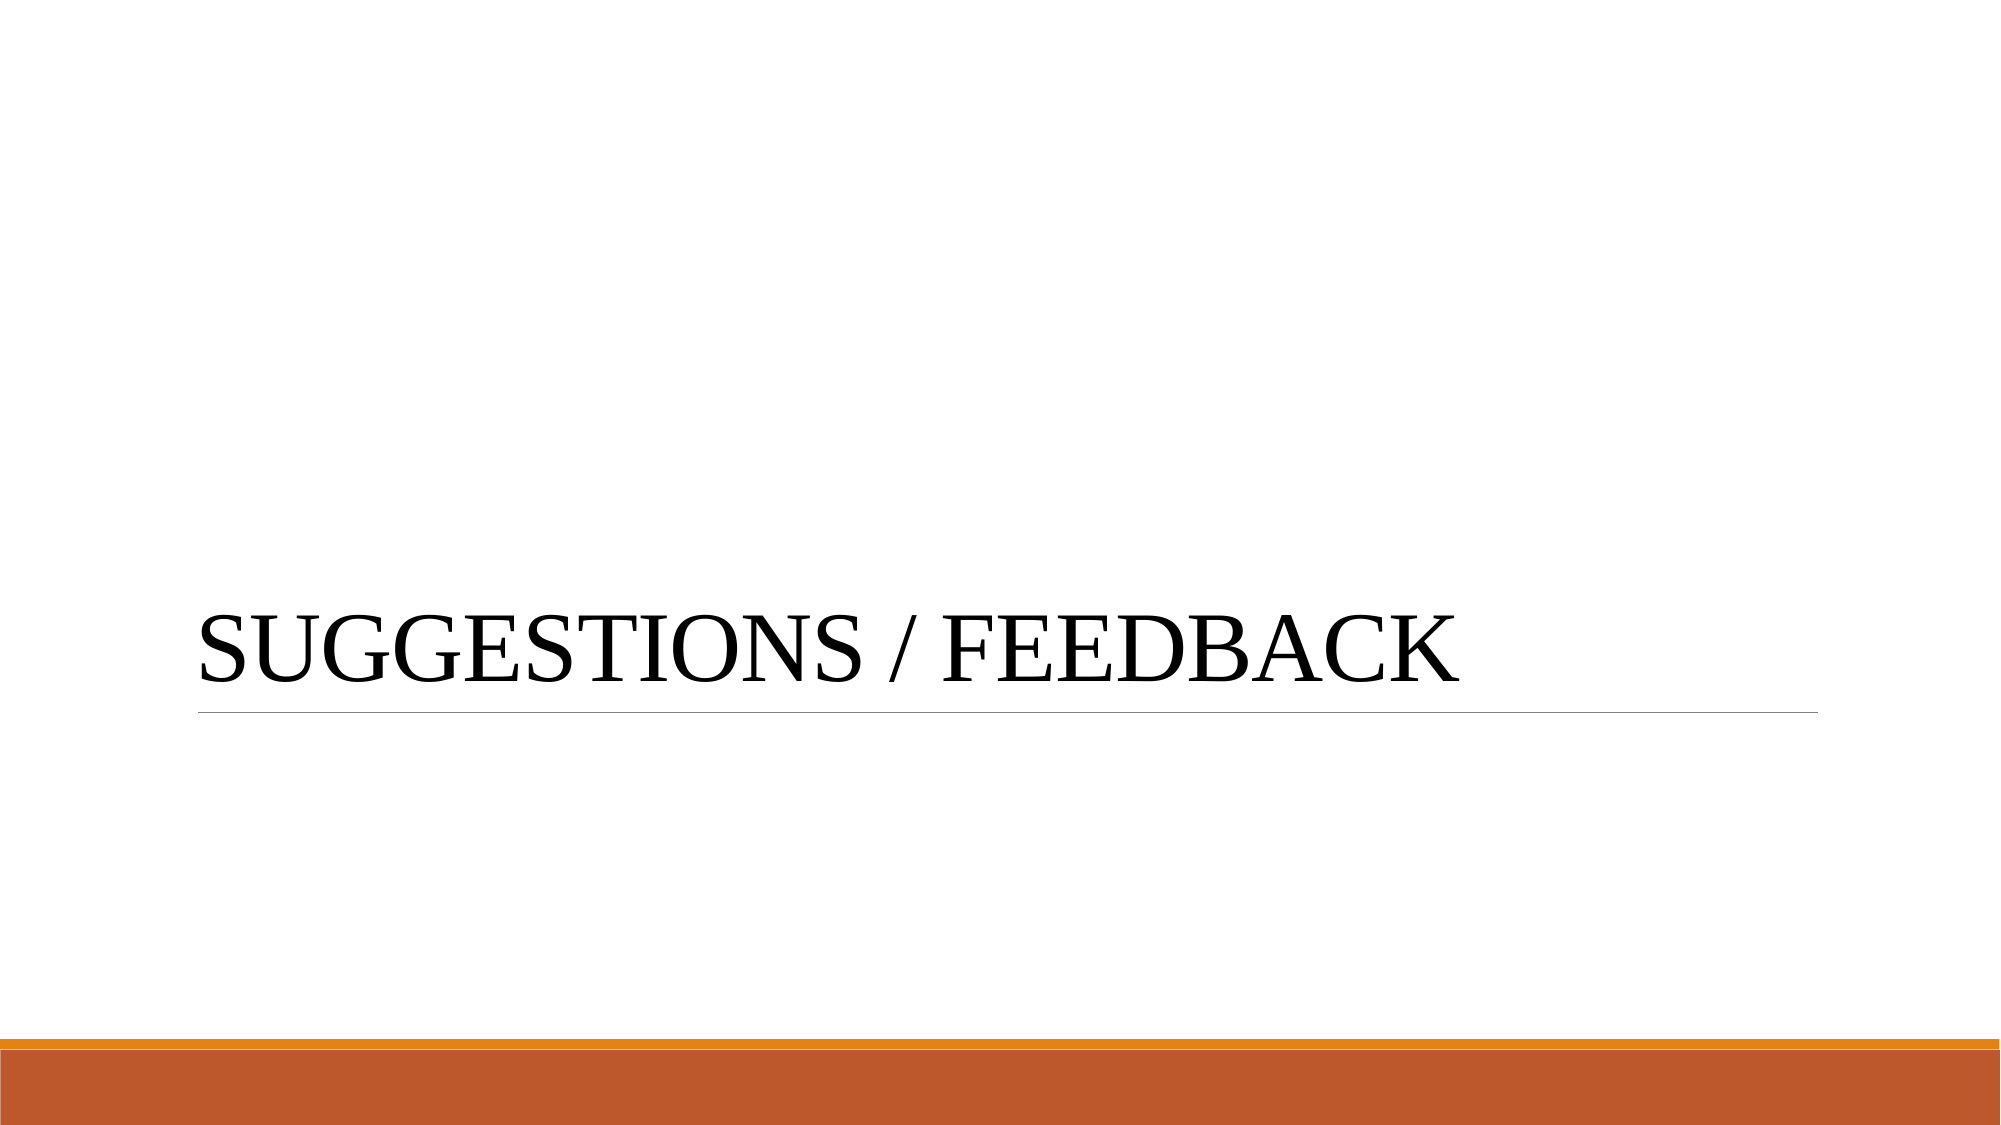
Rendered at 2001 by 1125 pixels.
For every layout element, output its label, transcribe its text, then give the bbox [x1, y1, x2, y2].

title SUGGESTIONS / FEEDBACK [180, 124, 1830, 710]
